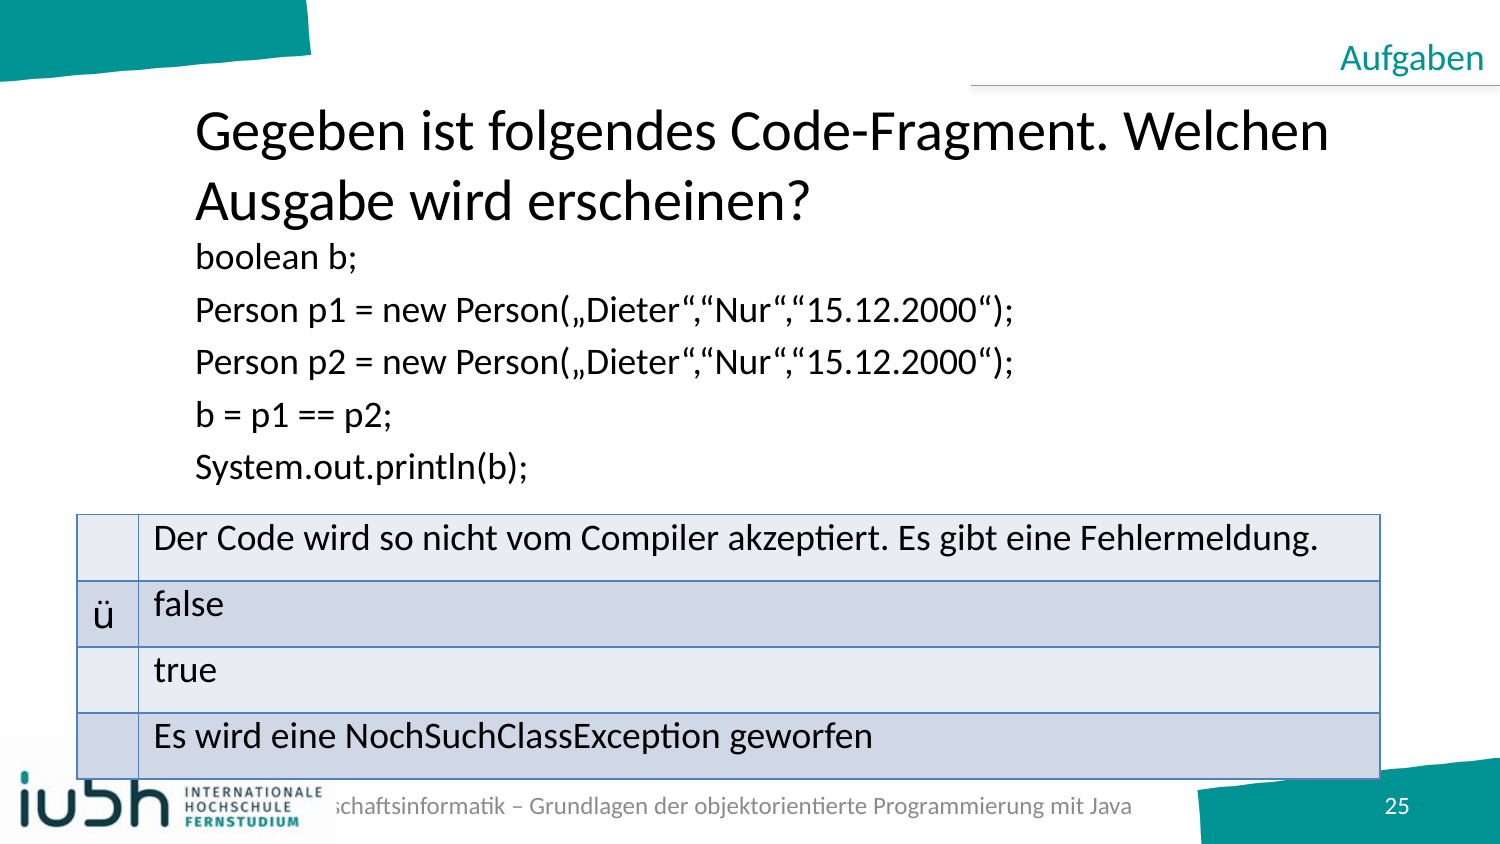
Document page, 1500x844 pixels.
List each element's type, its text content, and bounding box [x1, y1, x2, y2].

list Aufgaben [641, 25, 1500, 102]
picture [0, 0, 1500, 844]
slide_number 25 [1254, 782, 1425, 828]
table_cell [78, 714, 138, 778]
table_cell false [139, 582, 1379, 646]
table_cell [78, 648, 138, 712]
table_header Der Code wird so nicht vom Compiler akzeptiert. Es gibt eine Fehlermeldung. [139, 515, 1379, 580]
title Gegeben ist folgendes Code-Fragment. Welchen Ausgabe wird erscheinen? [179, 125, 1426, 199]
table_cell true [139, 648, 1379, 712]
table_cell Es wird eine NochSuchClassException geworfen [139, 714, 1379, 778]
list boolean b; Person p1 = new Person(„Dieter“,“Nur“,“15.12.2000“); Person p2 = new Person(„Dieter“,“Nur“,“15.12.2000“); b = p1 == p2; System.out.println(b); [179, 224, 1426, 759]
table_header [78, 515, 138, 580]
footer B.A. Wirtschaftsinformatik – Grundlagen der objektorientierte Programmierung mit Java [180, 782, 1194, 828]
table_cell ü [78, 582, 138, 646]
